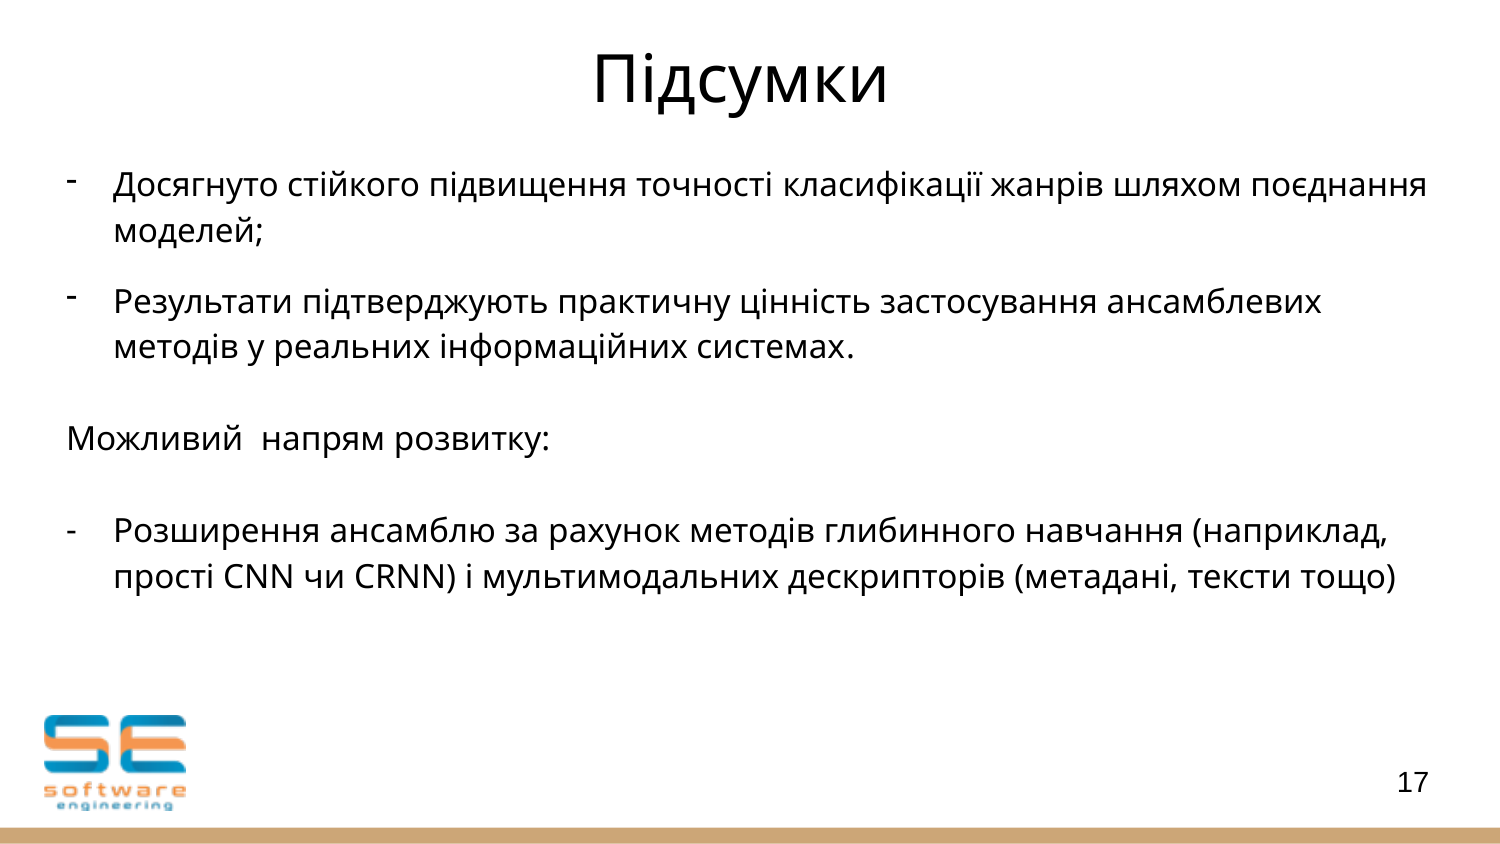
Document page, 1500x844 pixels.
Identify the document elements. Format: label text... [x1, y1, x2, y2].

text_box 17 [1382, 755, 1500, 806]
title Підсумки [51, 0, 1449, 131]
picture [43, 714, 186, 811]
list Досягнуто стійкого підвищення точності класифікації жанрів шляхом поєднання моделей; Результати підтверджують практичну цінність застосування ансамблевих методів у реальних інформаційних системах. Можливий напрям розвитку: Розширення ансамблю за рахунок методів глибинного навчання (наприклад, прості CNN чи CRNN) і мультимодальних дескрипторів (метадані, тексти тощо) [51, 142, 1449, 693]
